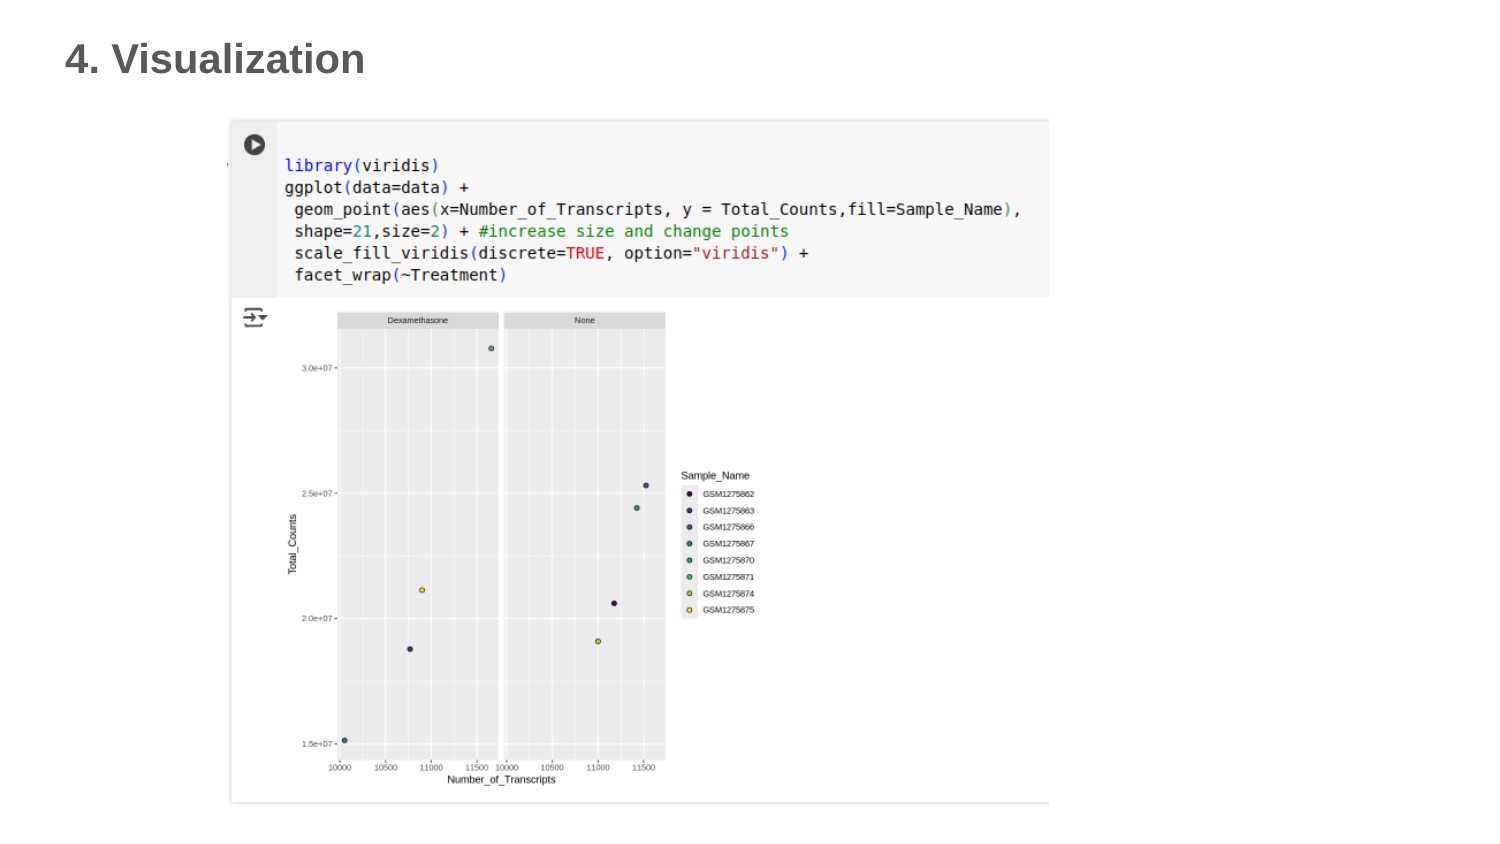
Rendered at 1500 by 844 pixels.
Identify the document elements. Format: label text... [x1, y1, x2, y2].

picture [227, 116, 1049, 809]
text_box 4. Visualization [50, 16, 986, 136]
